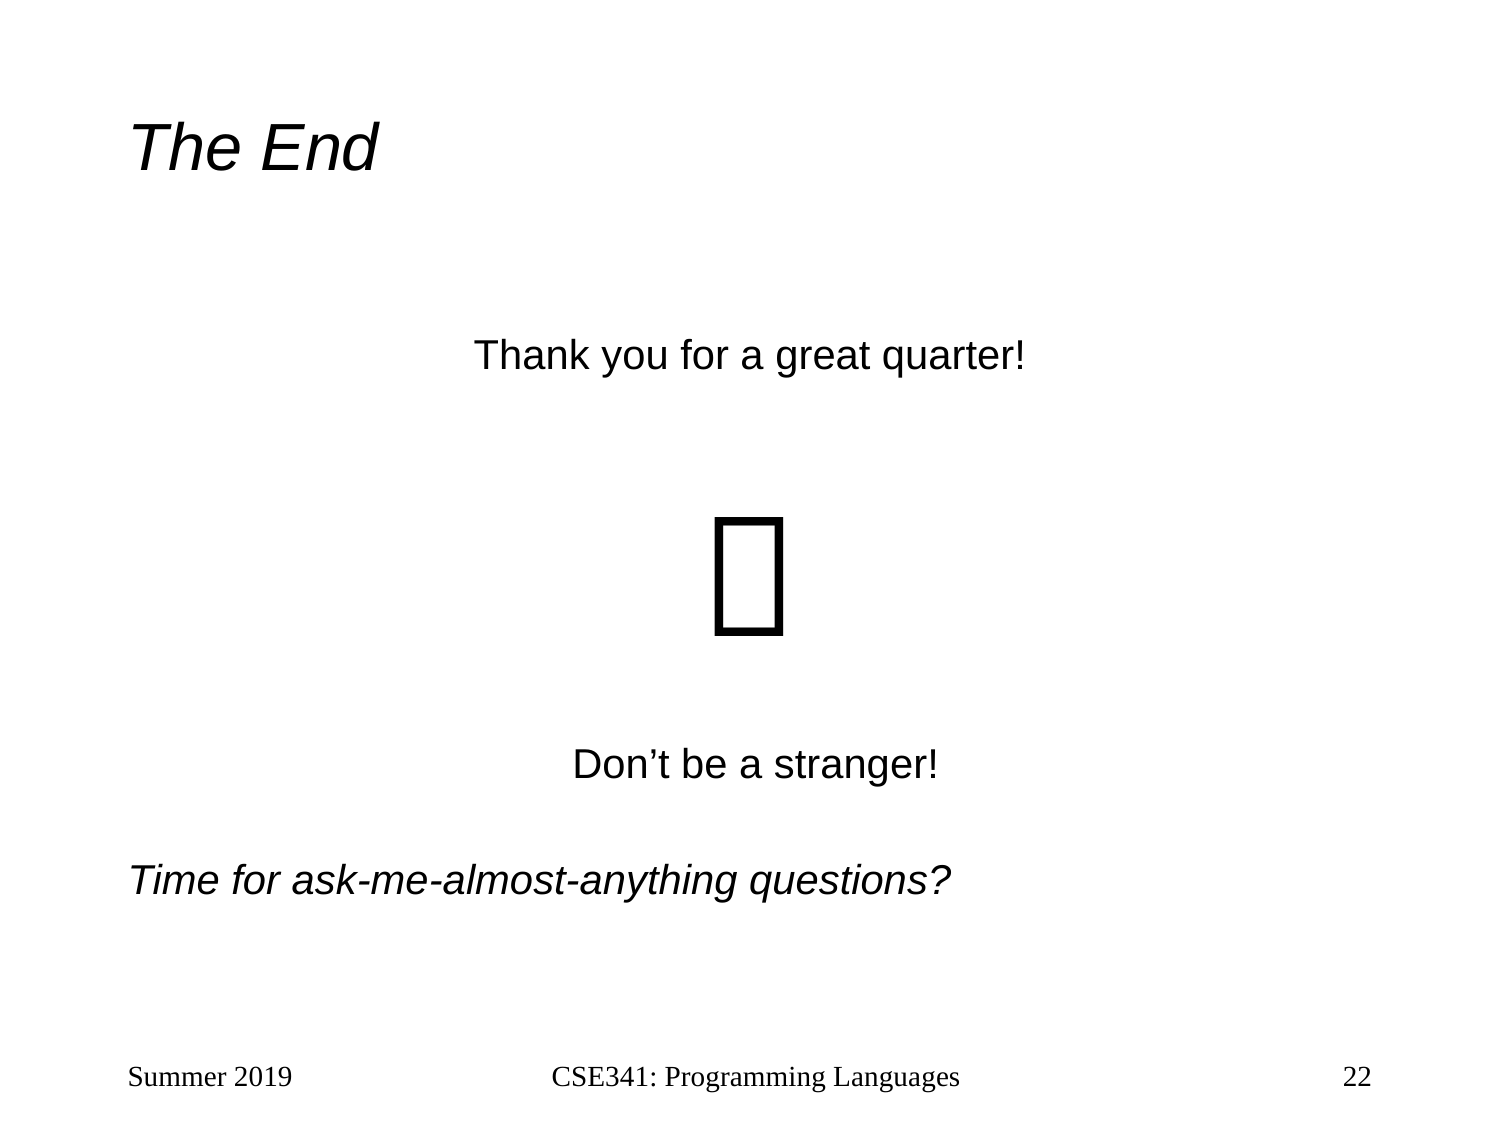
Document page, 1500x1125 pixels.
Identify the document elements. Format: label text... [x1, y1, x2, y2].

slide_number Summer 2019 [112, 1049, 426, 1125]
footer CSE341: Programming Languages [474, 1049, 1038, 1125]
slide_number 22 [1074, 1049, 1388, 1125]
list Thank you for a great quarter!  Don’t be a stranger! Time for ask-me-almost-anything questions? [112, 262, 1388, 1001]
title The End [112, 49, 1388, 238]
